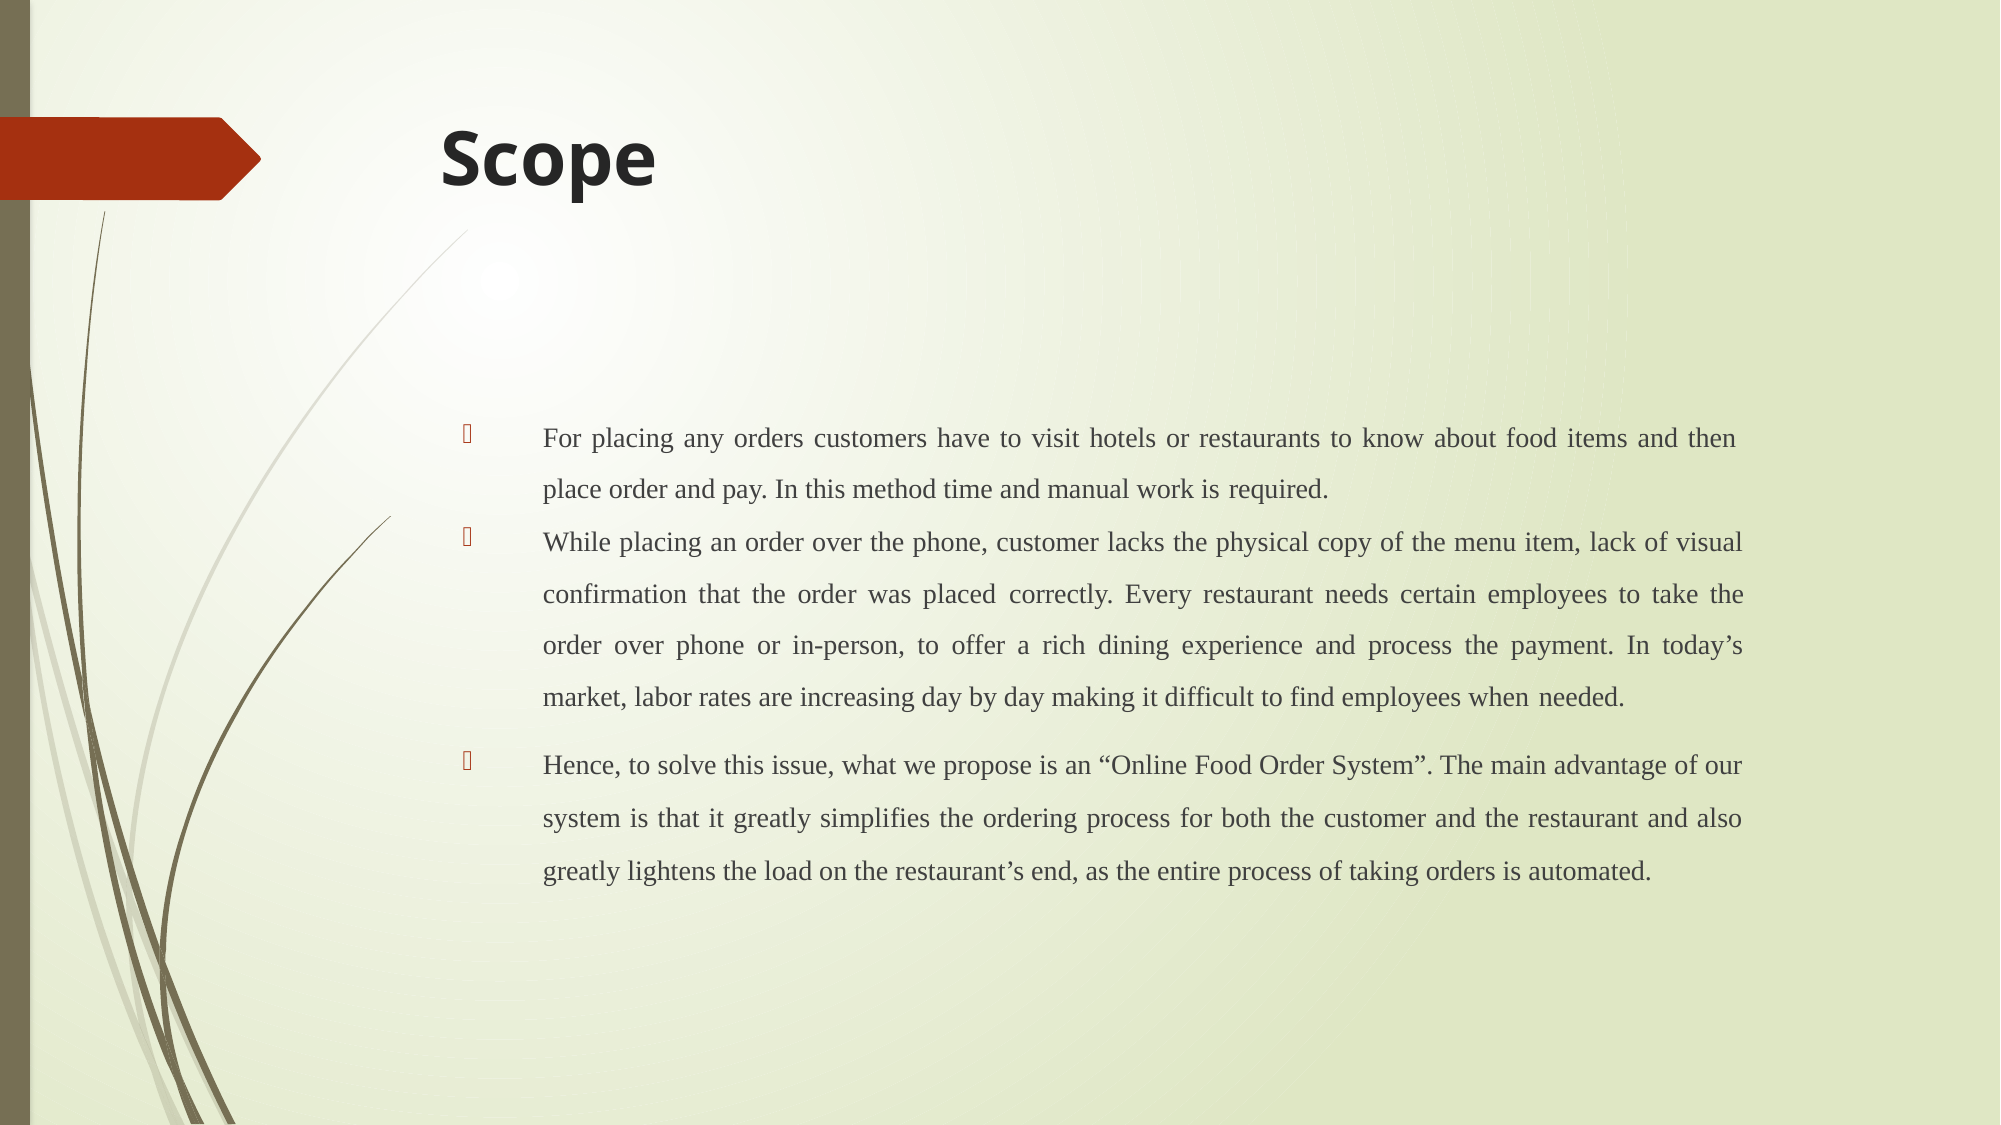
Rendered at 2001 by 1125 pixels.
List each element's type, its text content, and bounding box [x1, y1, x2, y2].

title Scope [425, 102, 1888, 313]
list For placing any orders customers have to visit hotels or restaurants to know about food items and then place order and pay. In this method time and manual work is required. While placing an order over the phone, customer lacks the physical copy of the menu item, lack of visual confirmation that the order was placed correctly. Every restaurant needs certain employees to take the order over phone or in-person, to offer a rich dining experience and process the payment. In today’s market, labor rates are increasing day by day making it difficult to find employees when needed. Hence, to solve this issue, what we propose is an “Online Food Order System”. The main advantage of our system is that it greatly simplifies the ordering process for both the customer and the restaurant and also greatly lightens the load on the restaurant’s end, as the entire process of taking orders is automated. [424, 350, 1888, 970]
